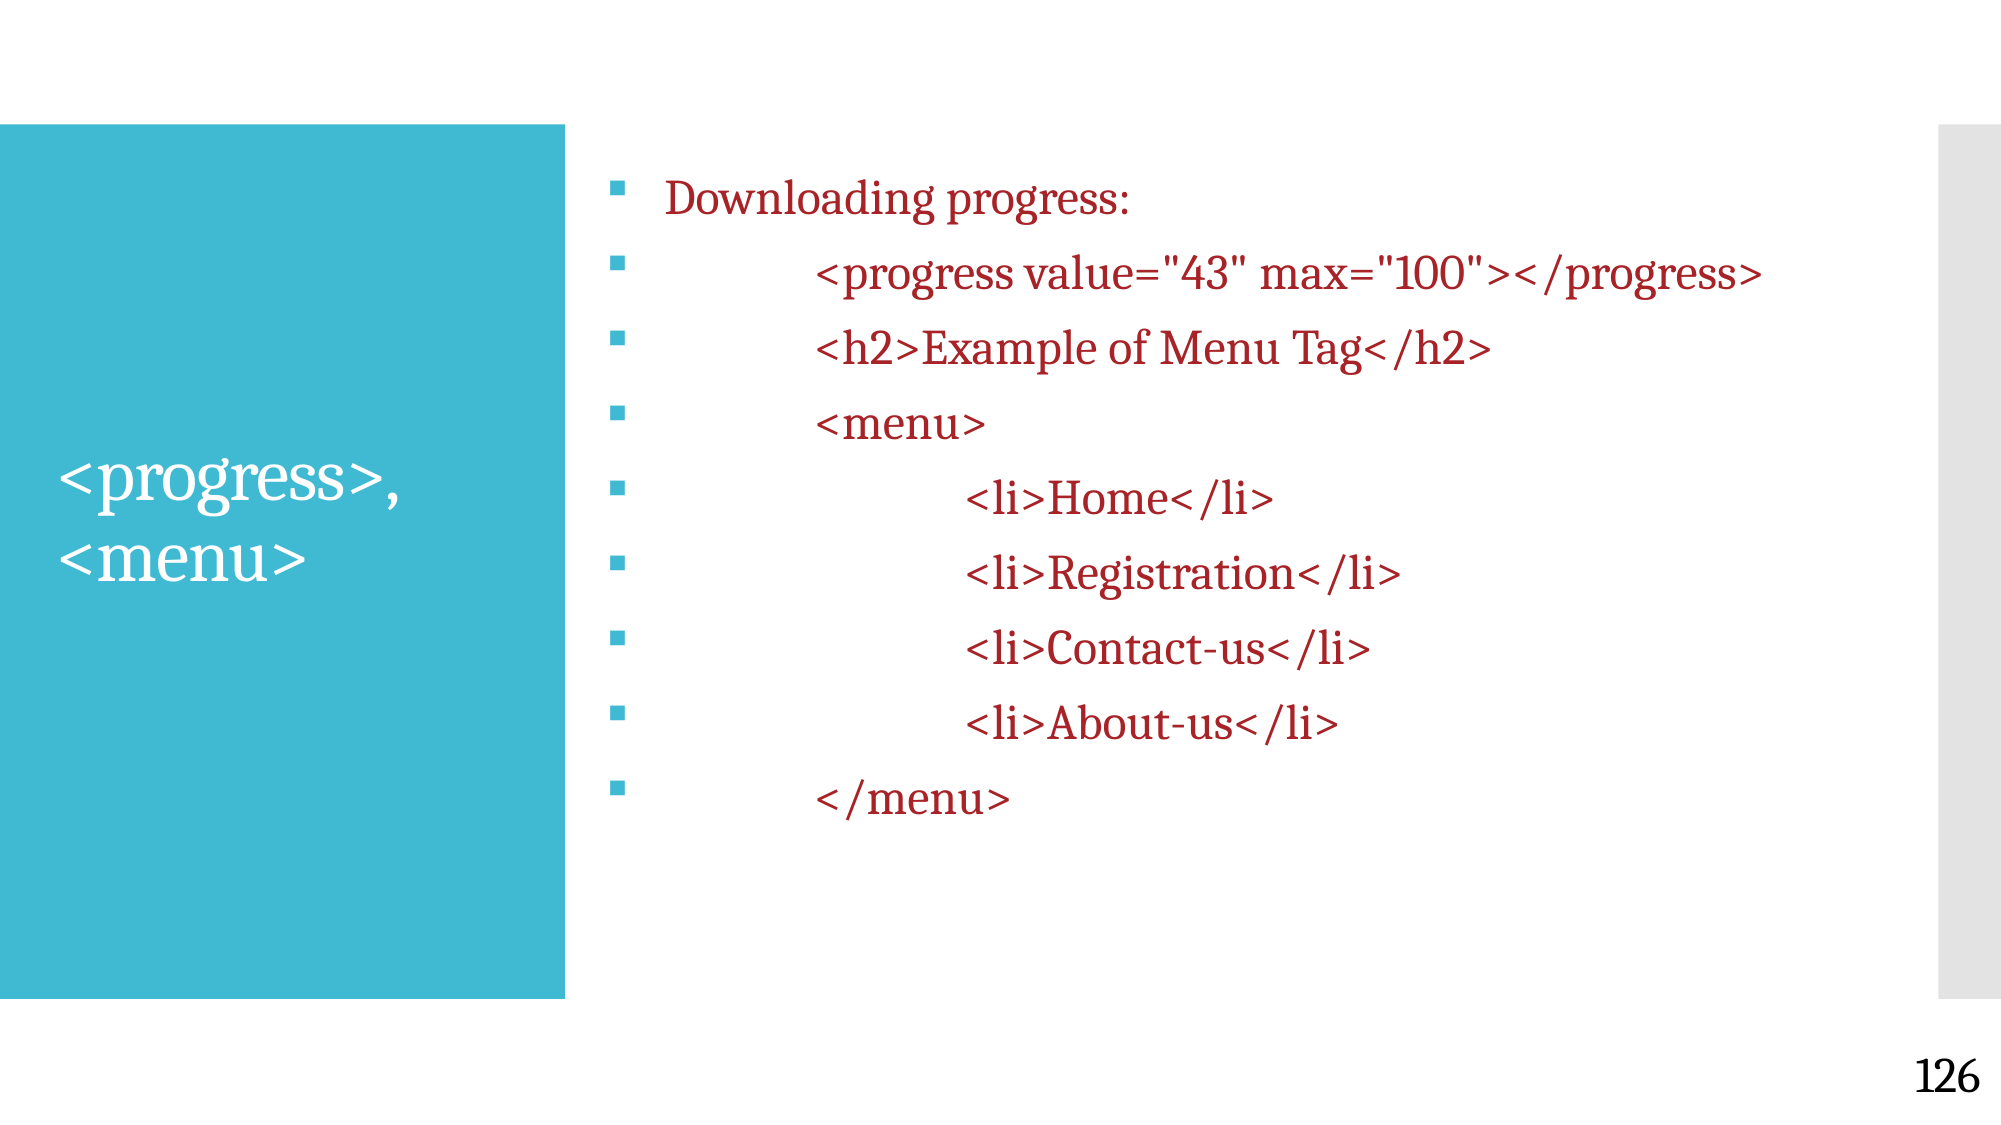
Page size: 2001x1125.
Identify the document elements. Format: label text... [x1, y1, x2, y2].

slide_number 126 [1744, 1042, 1996, 1103]
list Downloading progress: <progress value="43" max="100"></progress> <h2>Example of Menu Tag</h2> <menu> <li>Home</li> <li>Registration</li> <li>Contact-us</li> <li>About-us</li> </menu> [591, 141, 1906, 982]
title <progress>, <menu> [41, 184, 525, 940]
